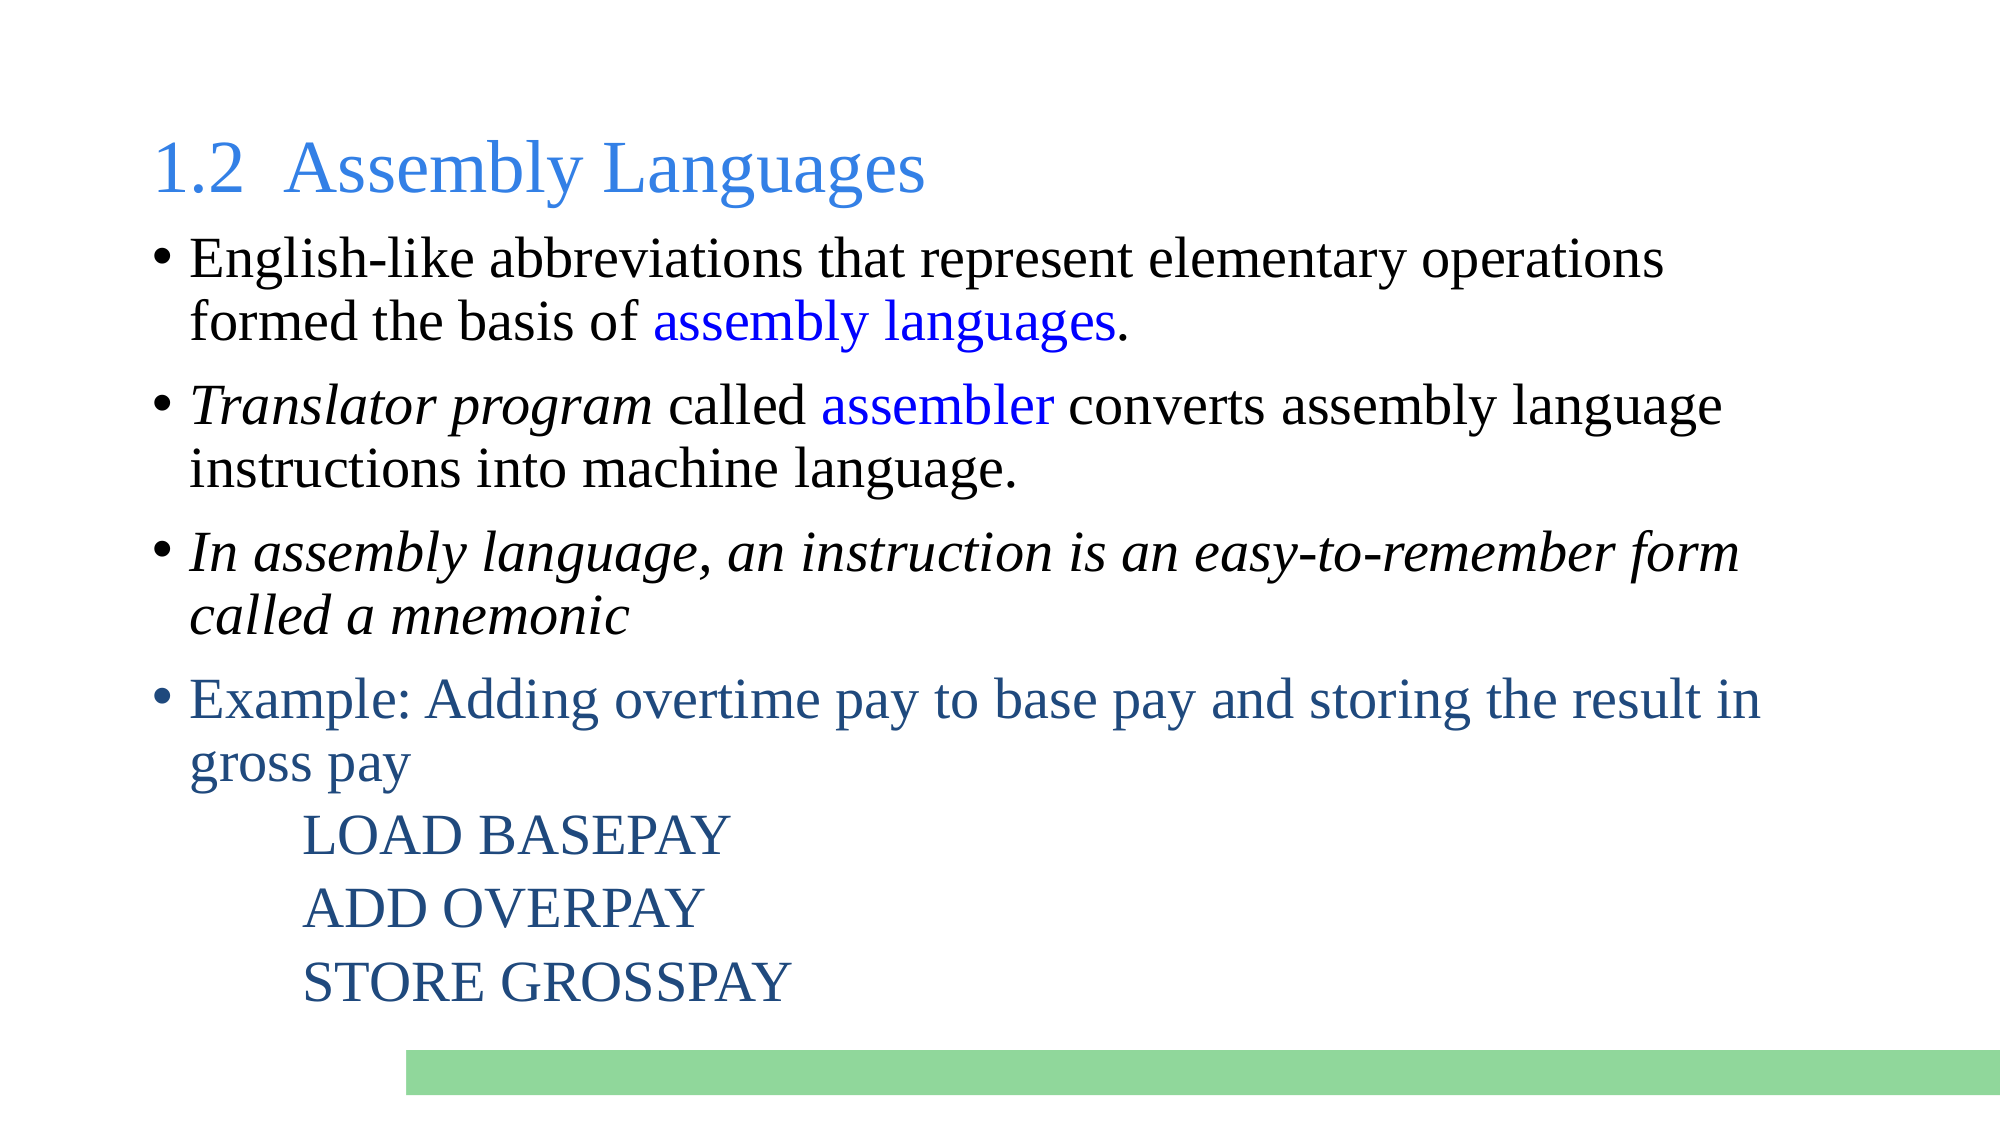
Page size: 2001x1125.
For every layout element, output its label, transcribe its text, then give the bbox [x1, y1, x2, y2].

list English-like abbreviations that represent elementary operations formed the basis of assembly languages. Translator program called assembler converts assembly language instructions into machine language. In assembly language, an instruction is an easy-to-remember form called a mnemonic Example: Adding overtime pay to base pay and storing the result in gross pay LOAD BASEPAY ADD OVERPAY STORE GROSSPAY [137, 219, 1863, 1030]
title 1.2 Assembly Languages [137, 59, 1863, 219]
